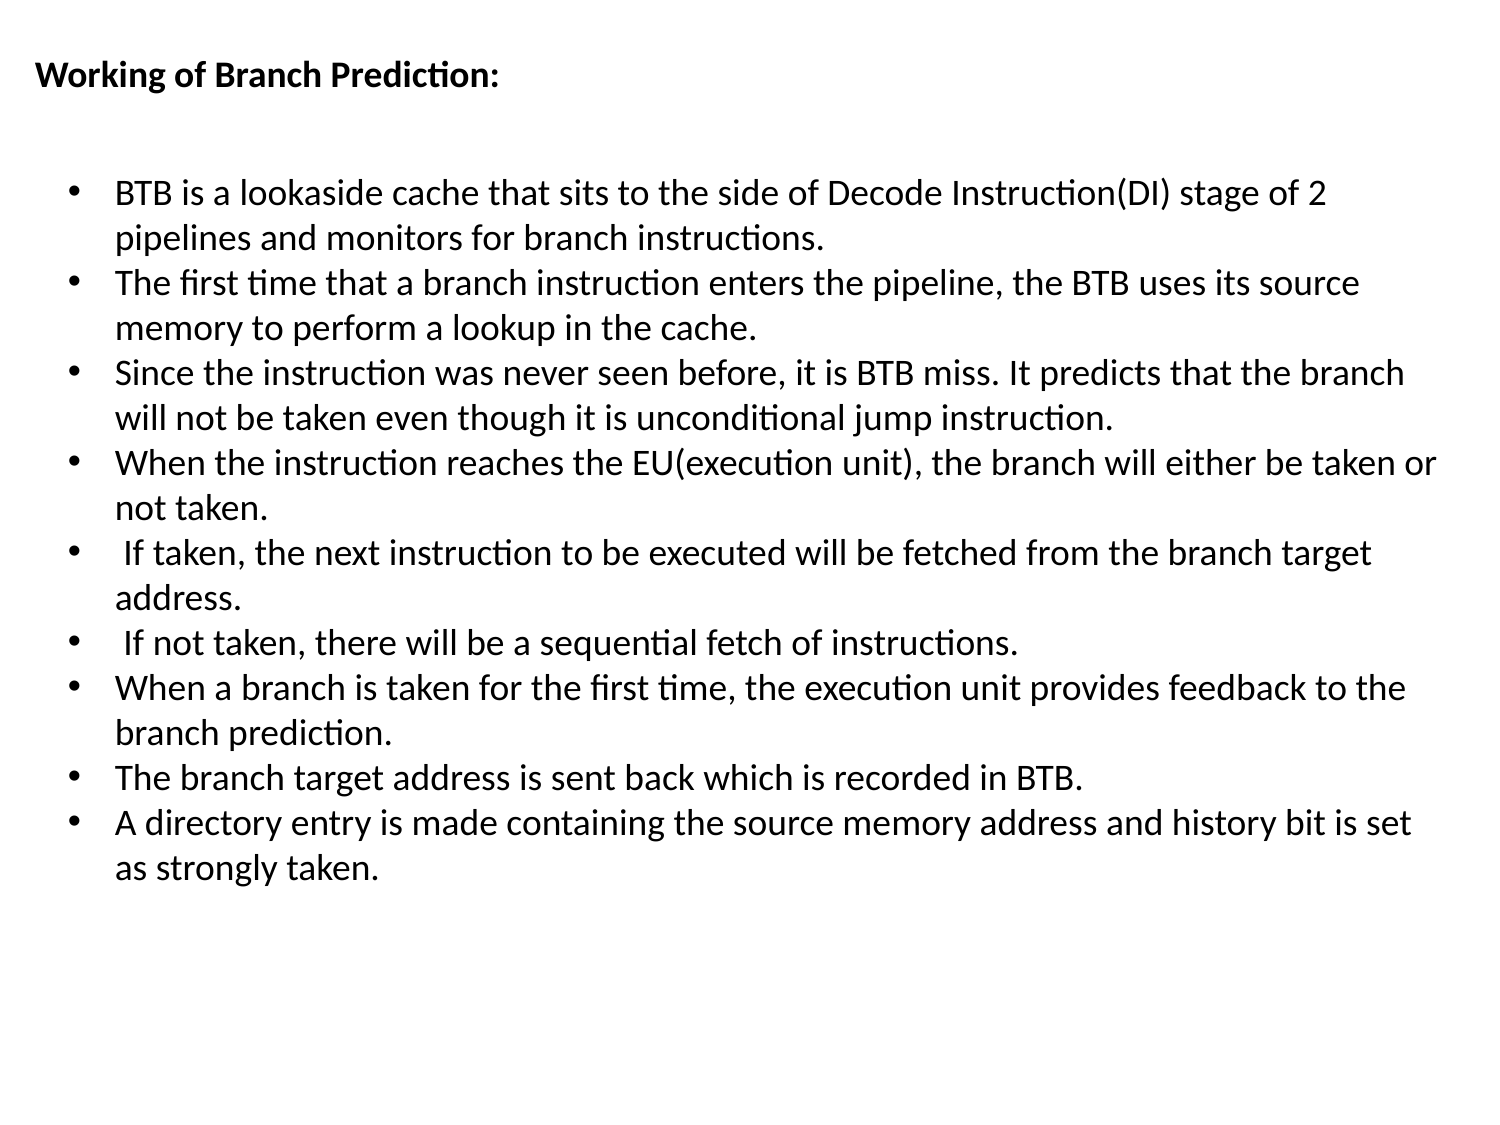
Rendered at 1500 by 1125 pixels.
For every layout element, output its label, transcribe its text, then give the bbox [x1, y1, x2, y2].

text_box Working of Branch Prediction: [20, 42, 516, 103]
text_box BTB is a lookaside cache that sits to the side of Decode Instruction(DI) stage of 2 pipelines and monitors for branch instructions. The first time that a branch instruction enters the pipeline, the BTB uses its source memory to perform a lookup in the cache. Since the instruction was never seen before, it is BTB miss. It predicts that the branch will not be taken even though it is unconditional jump instruction. When the instruction reaches the EU(execution unit), the branch will either be taken or not taken. If taken, the next instruction to be executed will be fetched from the branch target address. If not taken, there will be a sequential fetch of instructions. When a branch is taken for the first time, the execution unit provides feedback to the branch prediction. The branch target address is sent back which is recorded in BTB. A directory entry is made containing the source memory address and history bit is set as strongly taken. [53, 160, 1459, 896]
